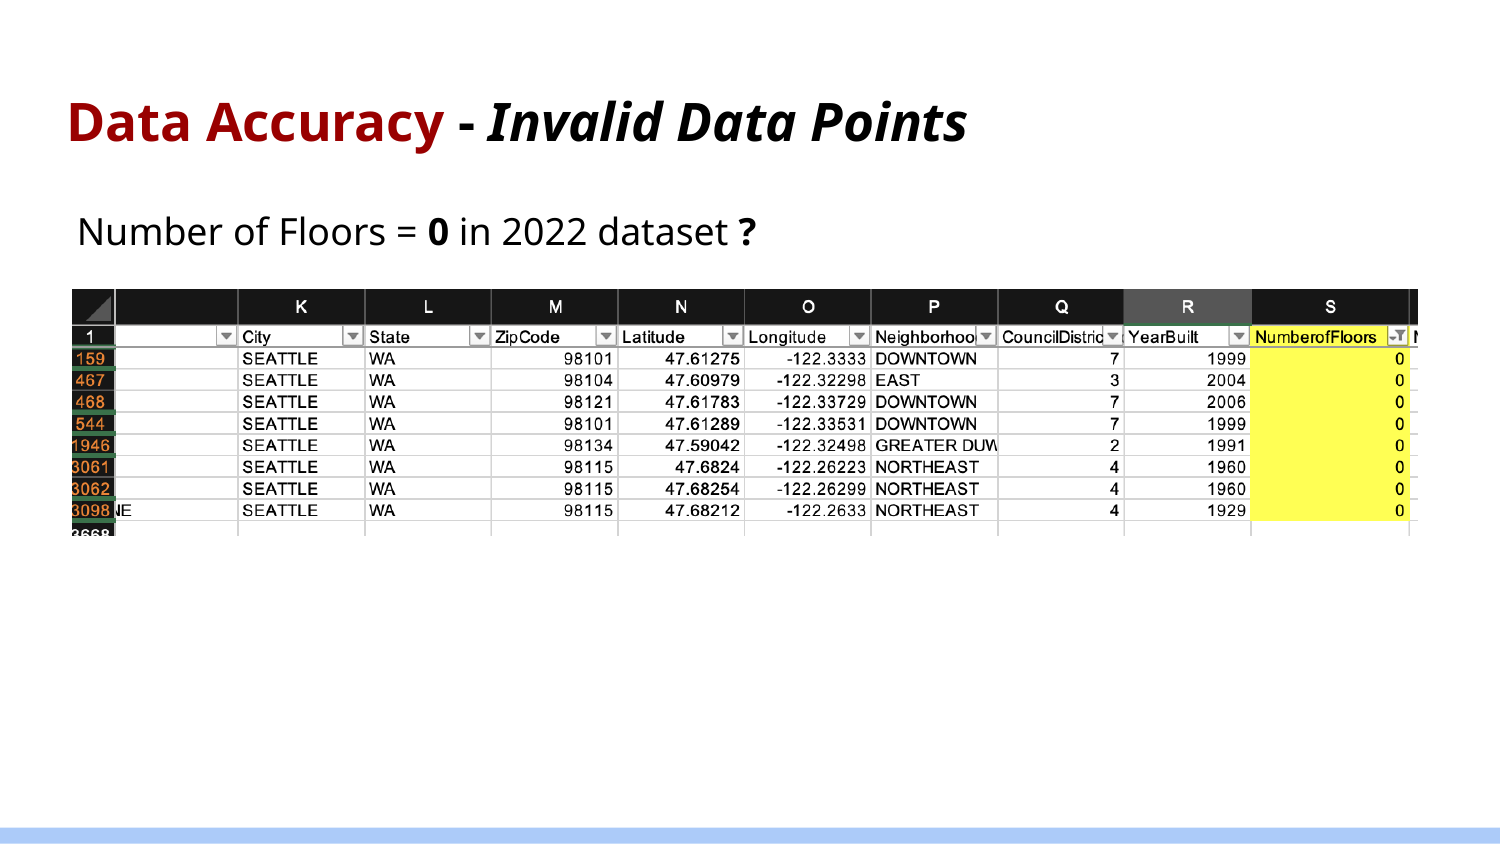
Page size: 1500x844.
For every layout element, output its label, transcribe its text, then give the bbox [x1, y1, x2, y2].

picture [71, 288, 1419, 536]
list Number of Floors = 0 in 2022 dataset ? [61, 186, 1460, 281]
title Data Accuracy - Invalid Data Points [51, 72, 1449, 167]
